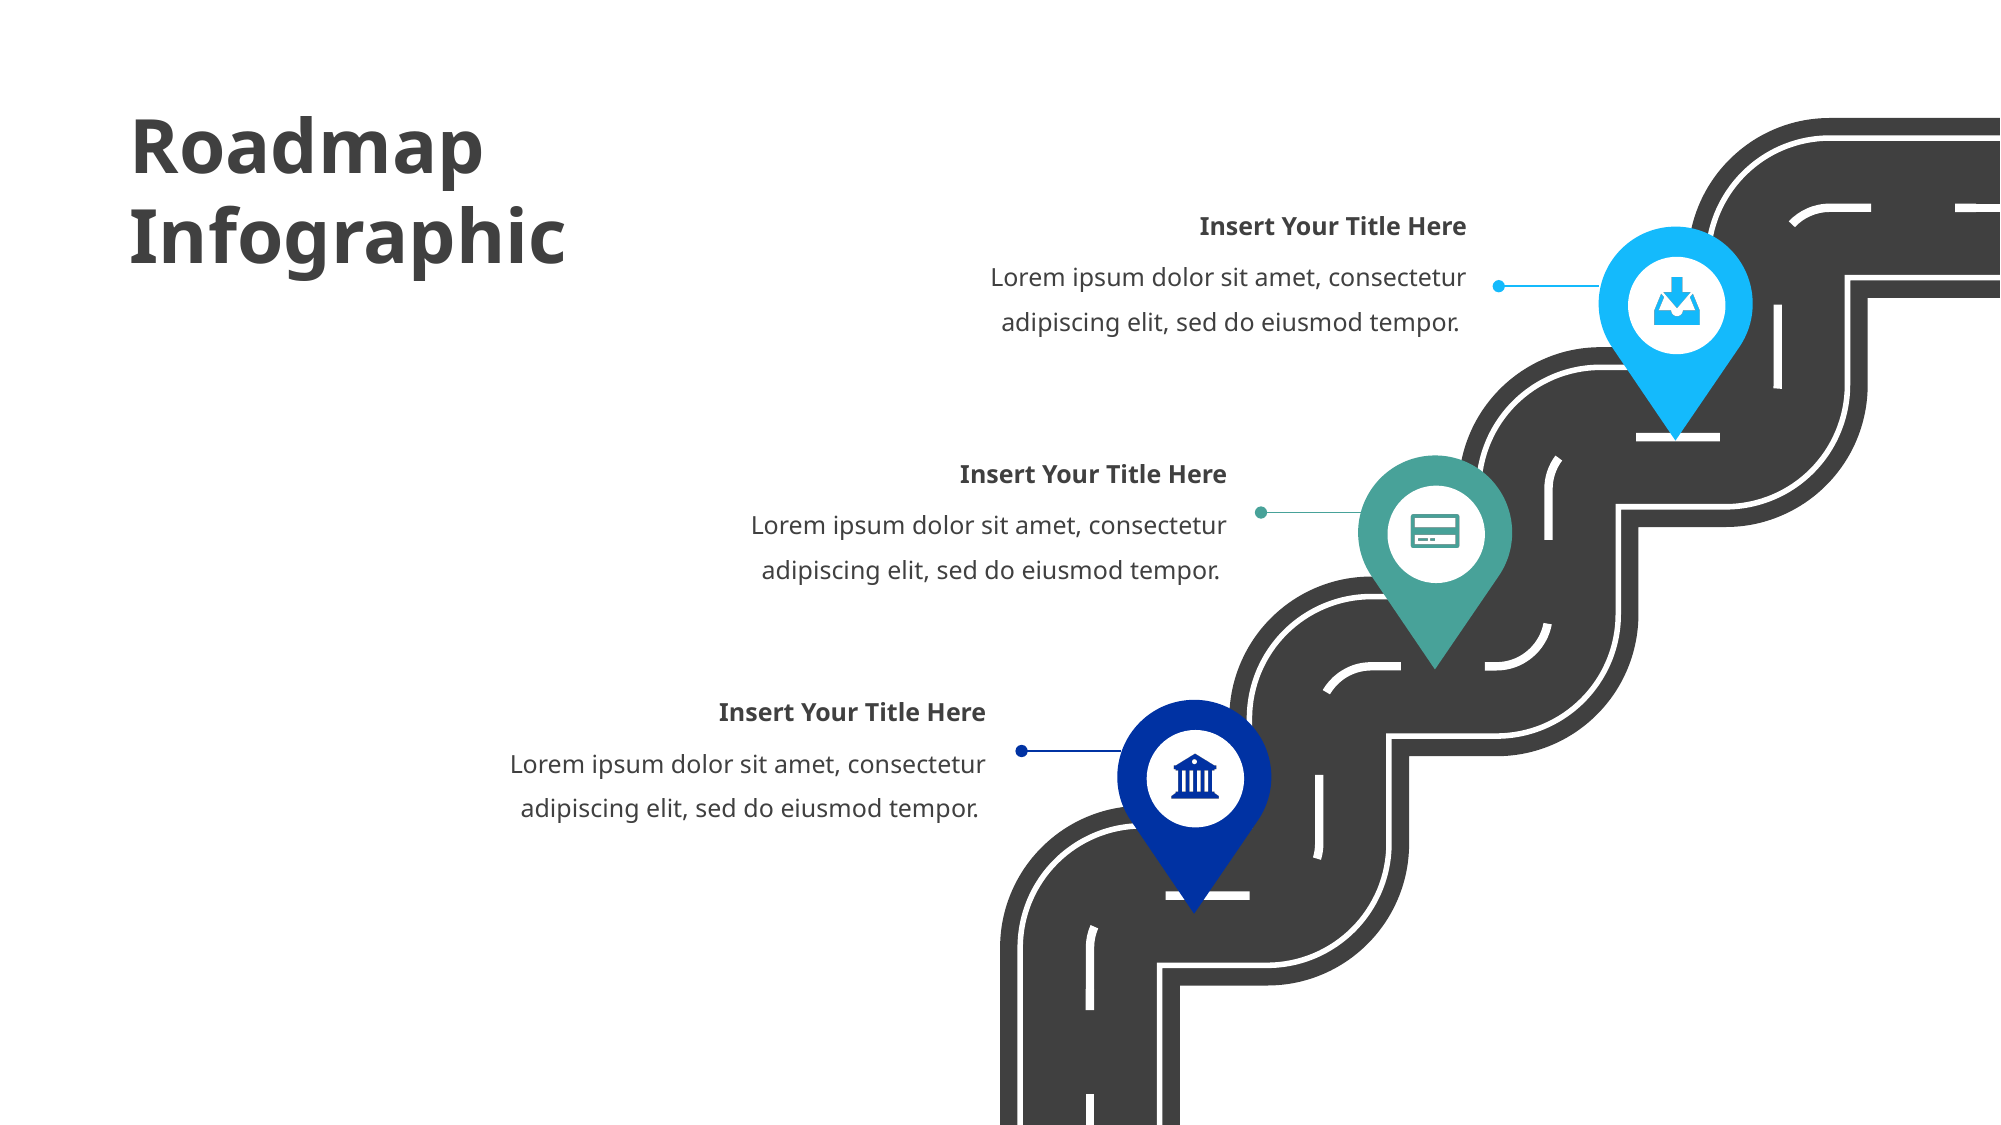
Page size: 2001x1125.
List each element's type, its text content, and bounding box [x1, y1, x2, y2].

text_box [1085, 203, 2000, 1125]
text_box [1598, 226, 1753, 441]
text_box [1762, 117, 2000, 135]
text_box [1117, 699, 1272, 914]
picture [1645, 269, 1709, 333]
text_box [1358, 455, 1513, 670]
picture [1406, 502, 1464, 560]
text_box [1000, 880, 1017, 1125]
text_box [1017, 135, 2000, 1125]
text_box Insert Your Title Here Lorem ipsum dolor sit amet, consectetur adipiscing elit, sed do eiusmod tempor. [376, 674, 1002, 831]
text_box Insert Your Title Here Lorem ipsum dolor sit amet, consectetur adipiscing elit, sed do eiusmod tempor. [617, 436, 1017, 592]
text_box Insert Your Title Here Lorem ipsum dolor sit amet, consectetur adipiscing elit, sed do eiusmod tempor. [857, 188, 1017, 344]
text_box Roadmap Infographic [115, 91, 624, 287]
picture [1165, 746, 1225, 806]
